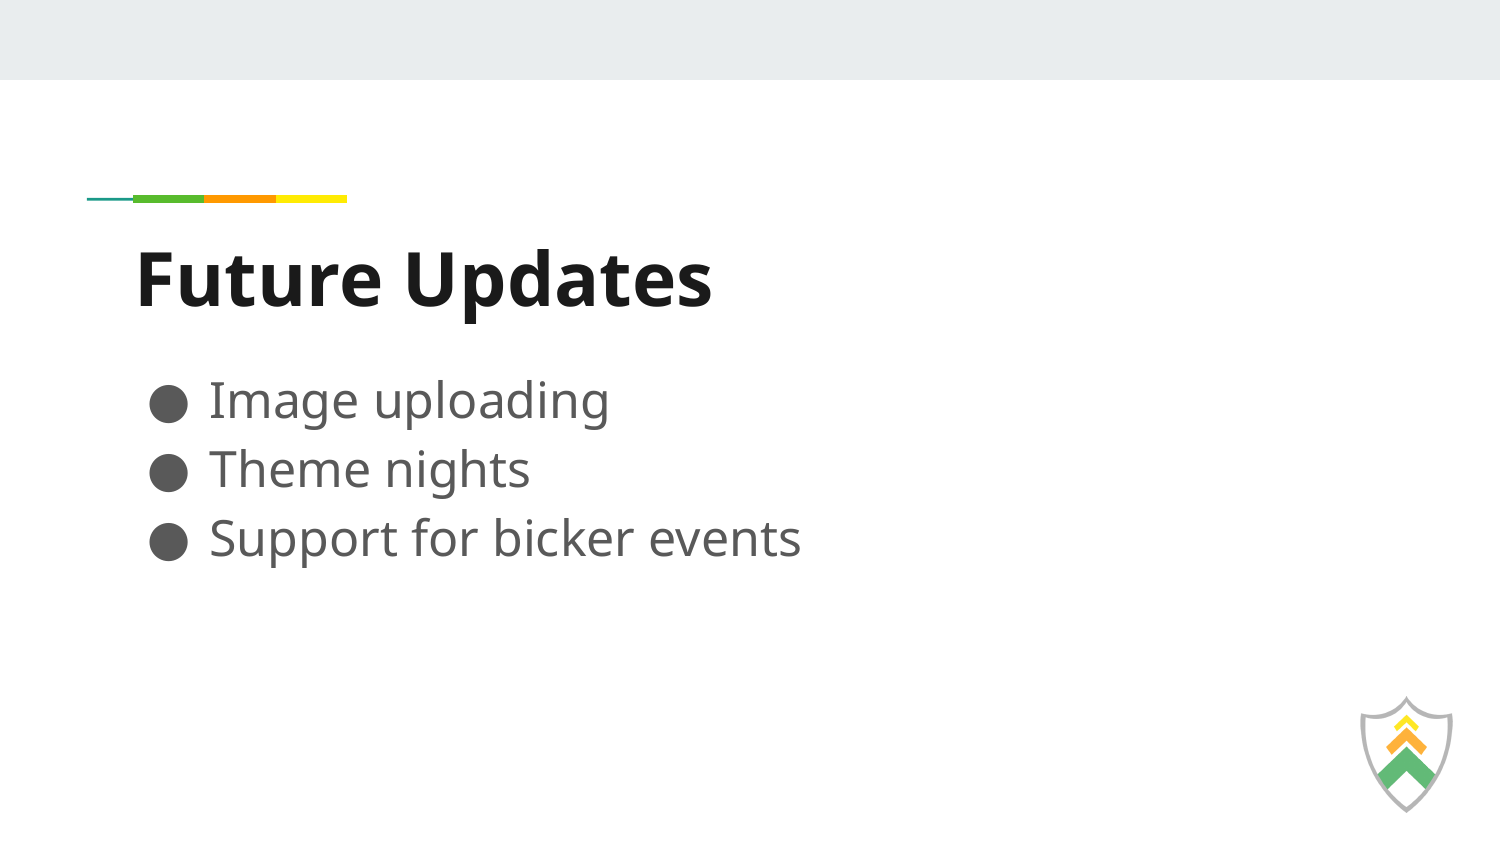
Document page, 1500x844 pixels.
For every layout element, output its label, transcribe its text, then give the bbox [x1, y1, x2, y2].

title Future Updates [119, 216, 1381, 305]
picture [1344, 692, 1469, 817]
list Image uploading Theme nights Support for bicker events [119, 344, 1381, 716]
